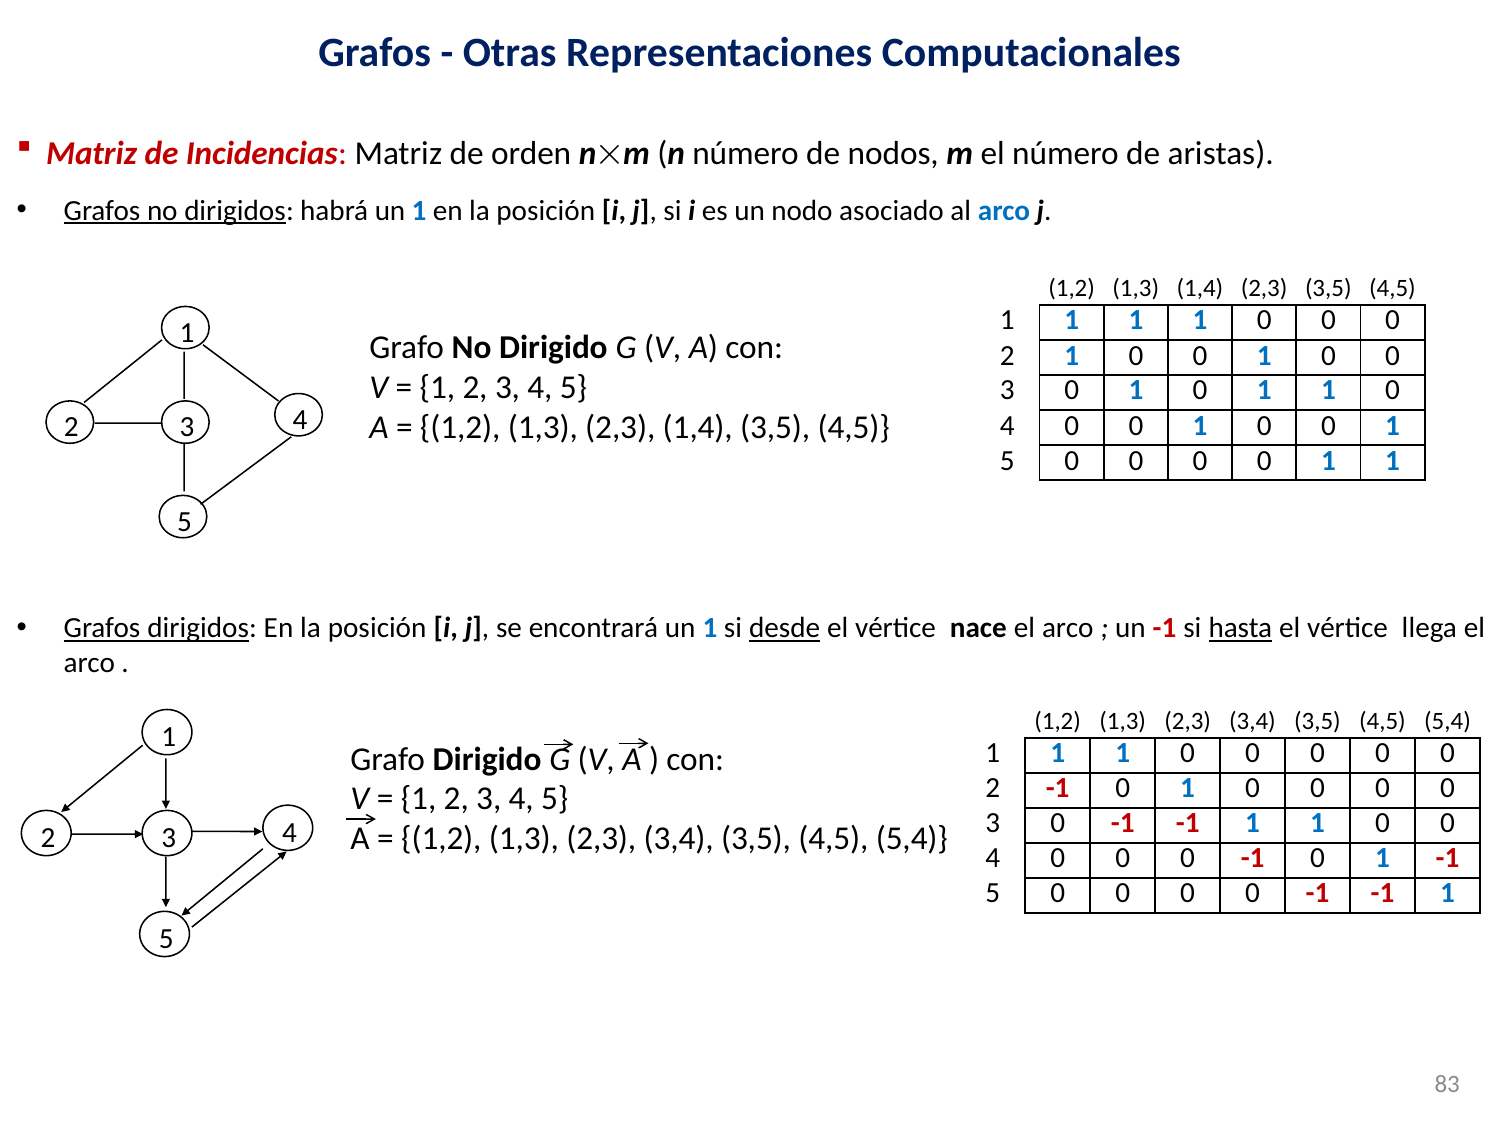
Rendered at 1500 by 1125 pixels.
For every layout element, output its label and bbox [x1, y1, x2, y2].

table_cell [1351, 844, 1414, 877]
table_cell [1221, 774, 1284, 807]
table_cell [1233, 306, 1295, 339]
table_cell [1040, 341, 1103, 374]
slide_number [1125, 1052, 1475, 1113]
table_cell [1416, 809, 1479, 842]
table_cell [1351, 774, 1414, 807]
table_cell [1297, 306, 1360, 339]
table_cell [1026, 879, 1089, 912]
table_cell [1221, 844, 1284, 877]
table_cell [1169, 446, 1231, 479]
table_cell [1169, 376, 1231, 409]
table_cell [1169, 411, 1231, 444]
table_cell [1416, 739, 1479, 772]
table_cell [1297, 411, 1360, 444]
table_cell [1233, 411, 1295, 444]
table_cell [1156, 844, 1219, 877]
table_cell [1026, 774, 1089, 807]
table_cell [1040, 376, 1103, 409]
table_cell [1286, 879, 1349, 912]
text_box [1, 123, 1500, 234]
table_cell [1221, 809, 1284, 842]
table_cell [1091, 739, 1154, 772]
table_cell [1233, 446, 1295, 479]
table_cell [1156, 809, 1219, 842]
table_cell [1026, 739, 1089, 772]
table_cell [1105, 341, 1167, 374]
table_cell [1361, 306, 1424, 339]
table_cell [1105, 376, 1167, 409]
table_cell [1416, 844, 1479, 877]
table_cell [1351, 739, 1414, 772]
table_cell [1221, 879, 1284, 912]
table_cell [1026, 809, 1089, 842]
table_cell [1286, 739, 1349, 772]
table_cell [1105, 306, 1167, 339]
table_cell [1361, 376, 1424, 409]
table_cell [1169, 306, 1231, 339]
table_cell [980, 305, 1039, 480]
table_cell [1233, 376, 1295, 409]
table_cell [1156, 879, 1219, 912]
table_cell [1297, 341, 1360, 374]
table_header [979, 708, 1480, 738]
table_cell [1286, 774, 1349, 807]
table_cell [1169, 341, 1231, 374]
table_cell [1416, 879, 1479, 912]
table_cell [1040, 446, 1103, 479]
table_cell [1297, 376, 1360, 409]
table_cell [1040, 411, 1103, 444]
table_cell [1156, 774, 1219, 807]
table_cell [1361, 411, 1424, 444]
table_cell [1091, 774, 1154, 807]
table_cell [1286, 844, 1349, 877]
table_cell [1351, 809, 1414, 842]
table_cell [1026, 844, 1089, 877]
title [0, 0, 1500, 100]
table_cell [1105, 446, 1167, 479]
table_cell [1091, 844, 1154, 877]
table_cell [1416, 774, 1479, 807]
table_cell [1351, 879, 1414, 912]
text_box [37, 294, 980, 556]
table_cell [1040, 306, 1103, 339]
table_cell [1105, 411, 1167, 444]
table_cell [1361, 341, 1424, 374]
table_cell [979, 738, 1024, 913]
table_header [975, 275, 1425, 305]
table_cell [1221, 739, 1284, 772]
text_box [12, 697, 979, 976]
table_cell [1233, 341, 1295, 374]
table_cell [1091, 809, 1154, 842]
table_cell [1091, 879, 1154, 912]
table_cell [1297, 446, 1360, 479]
table_cell [1156, 739, 1219, 772]
table_cell [1361, 446, 1424, 479]
table_cell [1286, 809, 1349, 842]
